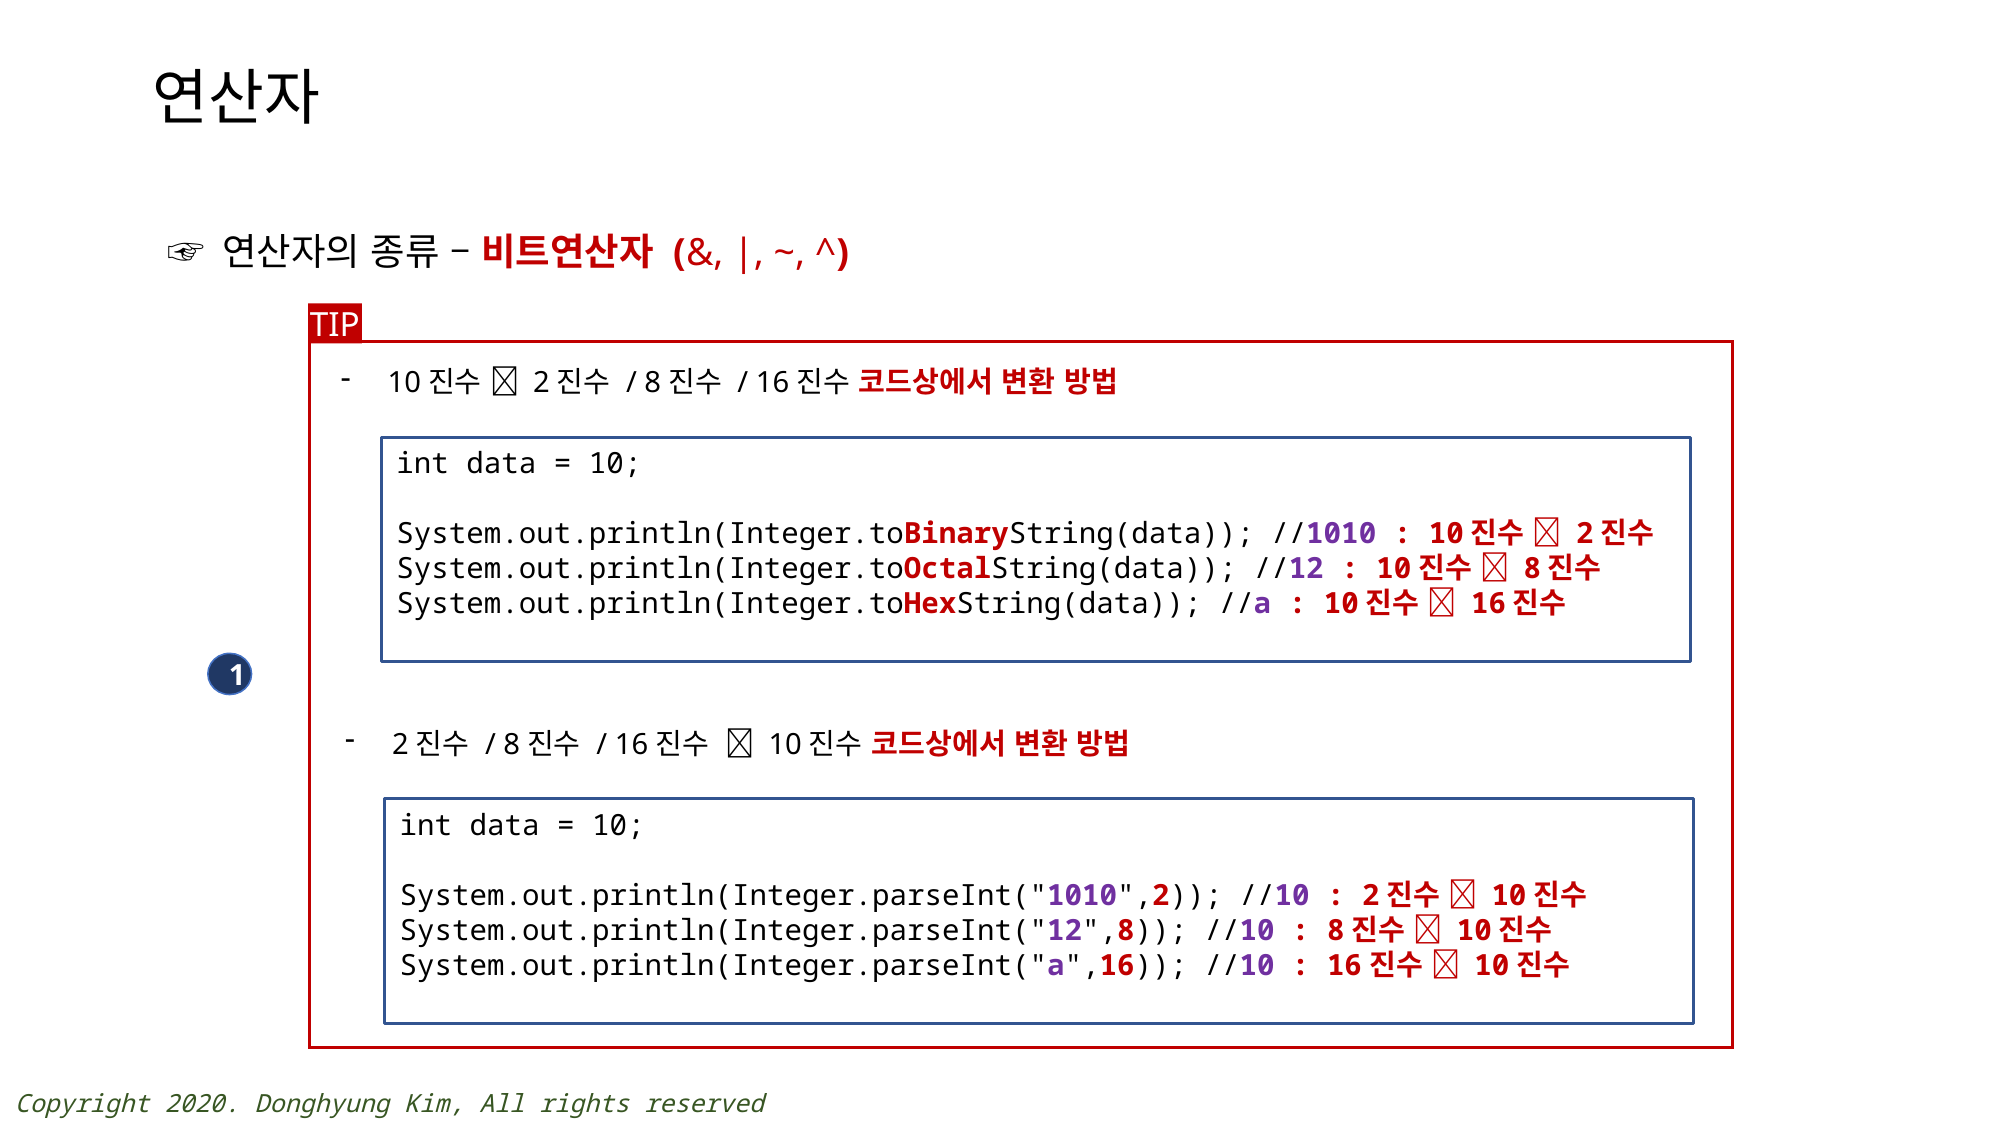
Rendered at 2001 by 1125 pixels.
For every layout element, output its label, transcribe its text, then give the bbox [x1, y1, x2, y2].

text_box ☞ 연산자의 종류 – 비트연산자 (&, |, ~, ^) [152, 220, 943, 281]
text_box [308, 303, 1733, 1048]
title 연산자 [137, 59, 1863, 141]
text_box 1 [206, 652, 253, 696]
